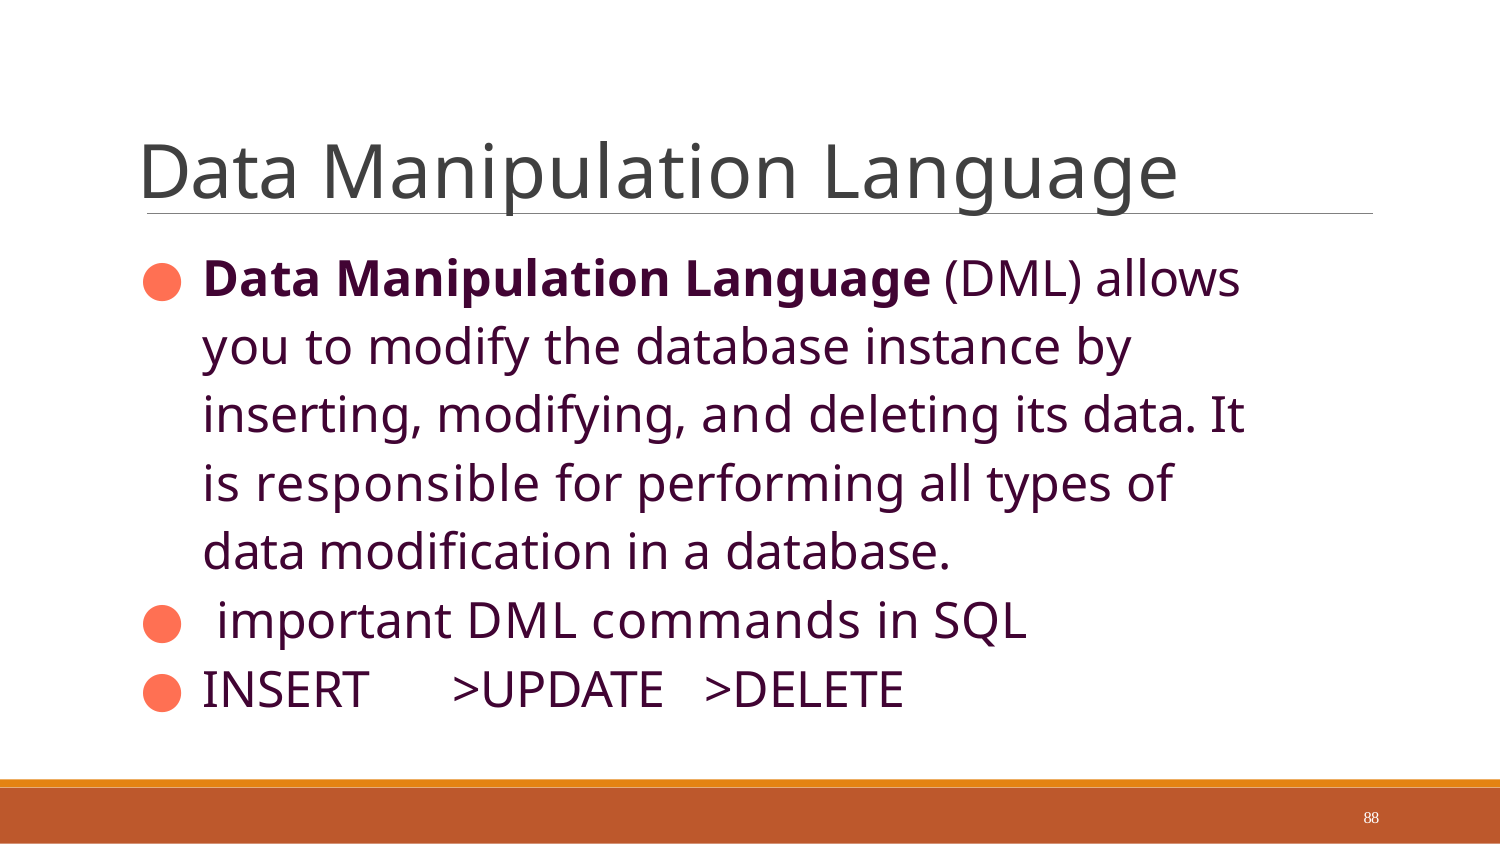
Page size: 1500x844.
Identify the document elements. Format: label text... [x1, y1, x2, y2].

slide_number 88 [1218, 572, 1380, 844]
text_box Data Manipulation Language (DML) allows you to modify the database instance by inserting, modifying, and deleting its data. It is responsible for performing all types of data modification in a database. important DML commands in SQL INSERT >UPDATE >DELETE [138, 235, 1254, 718]
title Data Manipulation Language [135, 0, 1373, 214]
